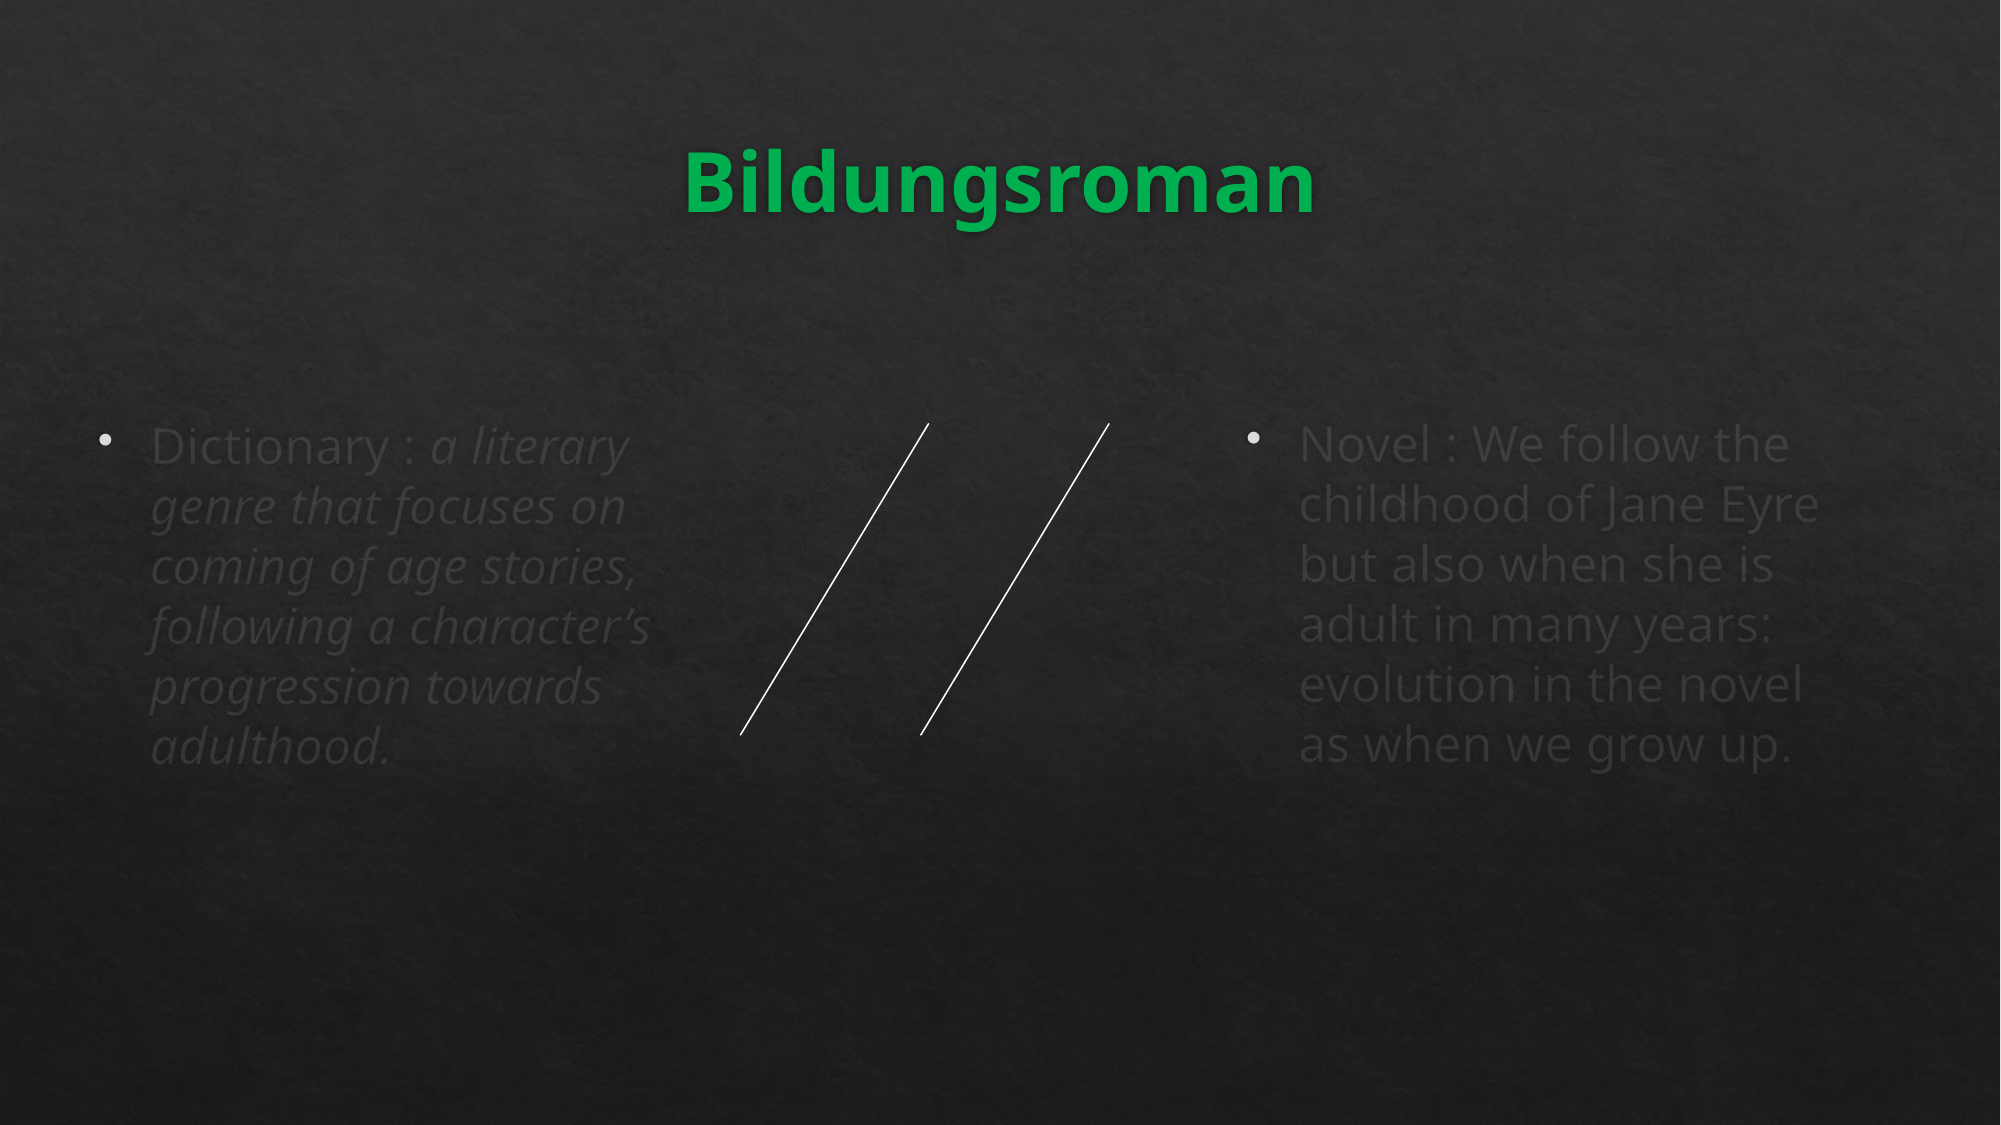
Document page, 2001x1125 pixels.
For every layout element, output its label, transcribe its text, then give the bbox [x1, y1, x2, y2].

list Dictionary : a literary genre that focuses on coming of age stories, following a character’s progression towards adulthood. [78, 406, 717, 904]
title Bildungsroman [150, 99, 1850, 260]
list Novel : We follow the childhood of Jane Eyre but also when she is adult in many years: evolution in the novel as when we grow up. [1226, 404, 1865, 1066]
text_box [740, 423, 915, 736]
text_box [920, 423, 1110, 736]
